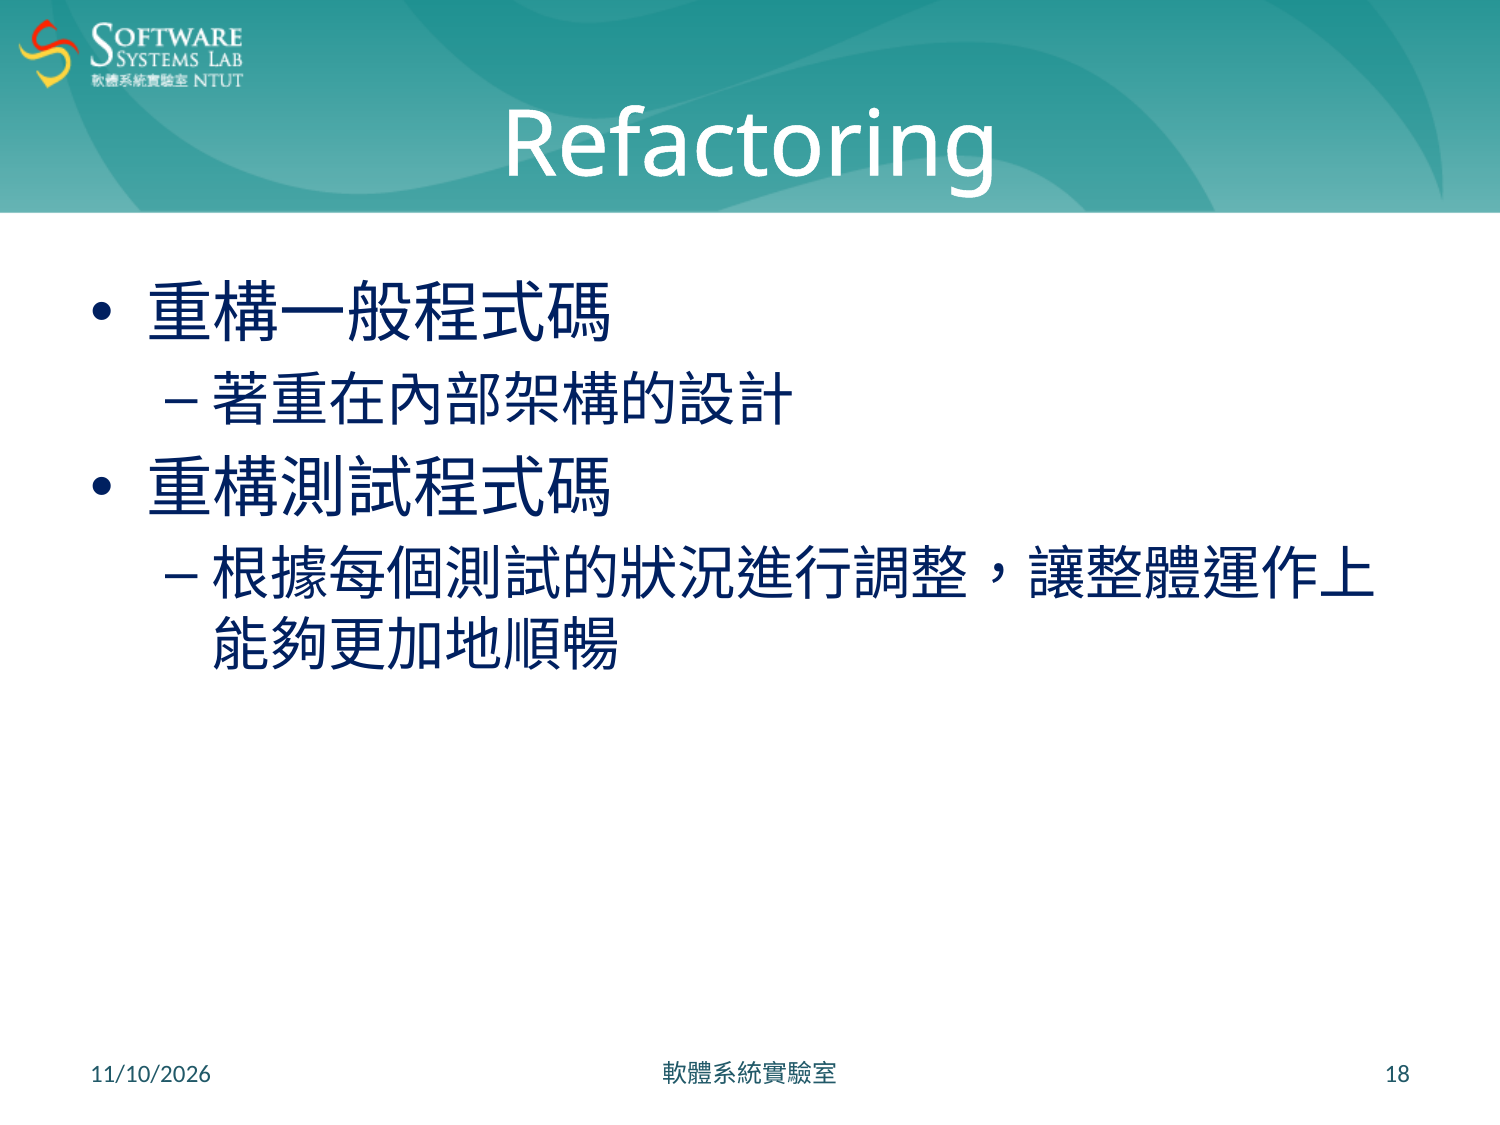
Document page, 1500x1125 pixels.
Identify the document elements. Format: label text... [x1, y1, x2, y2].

list 重構一般程式碼 著重在內部架構的設計 重構測試程式碼 根據每個測試的狀況進行調整，讓整體運作上能夠更加地順暢 [75, 262, 1425, 1005]
footer 軟體系統實驗室 [512, 1042, 988, 1103]
title Refactoring [74, 44, 1426, 233]
picture [0, 0, 1500, 1125]
slide_number 18 [1074, 1042, 1425, 1103]
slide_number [75, 1042, 425, 1103]
